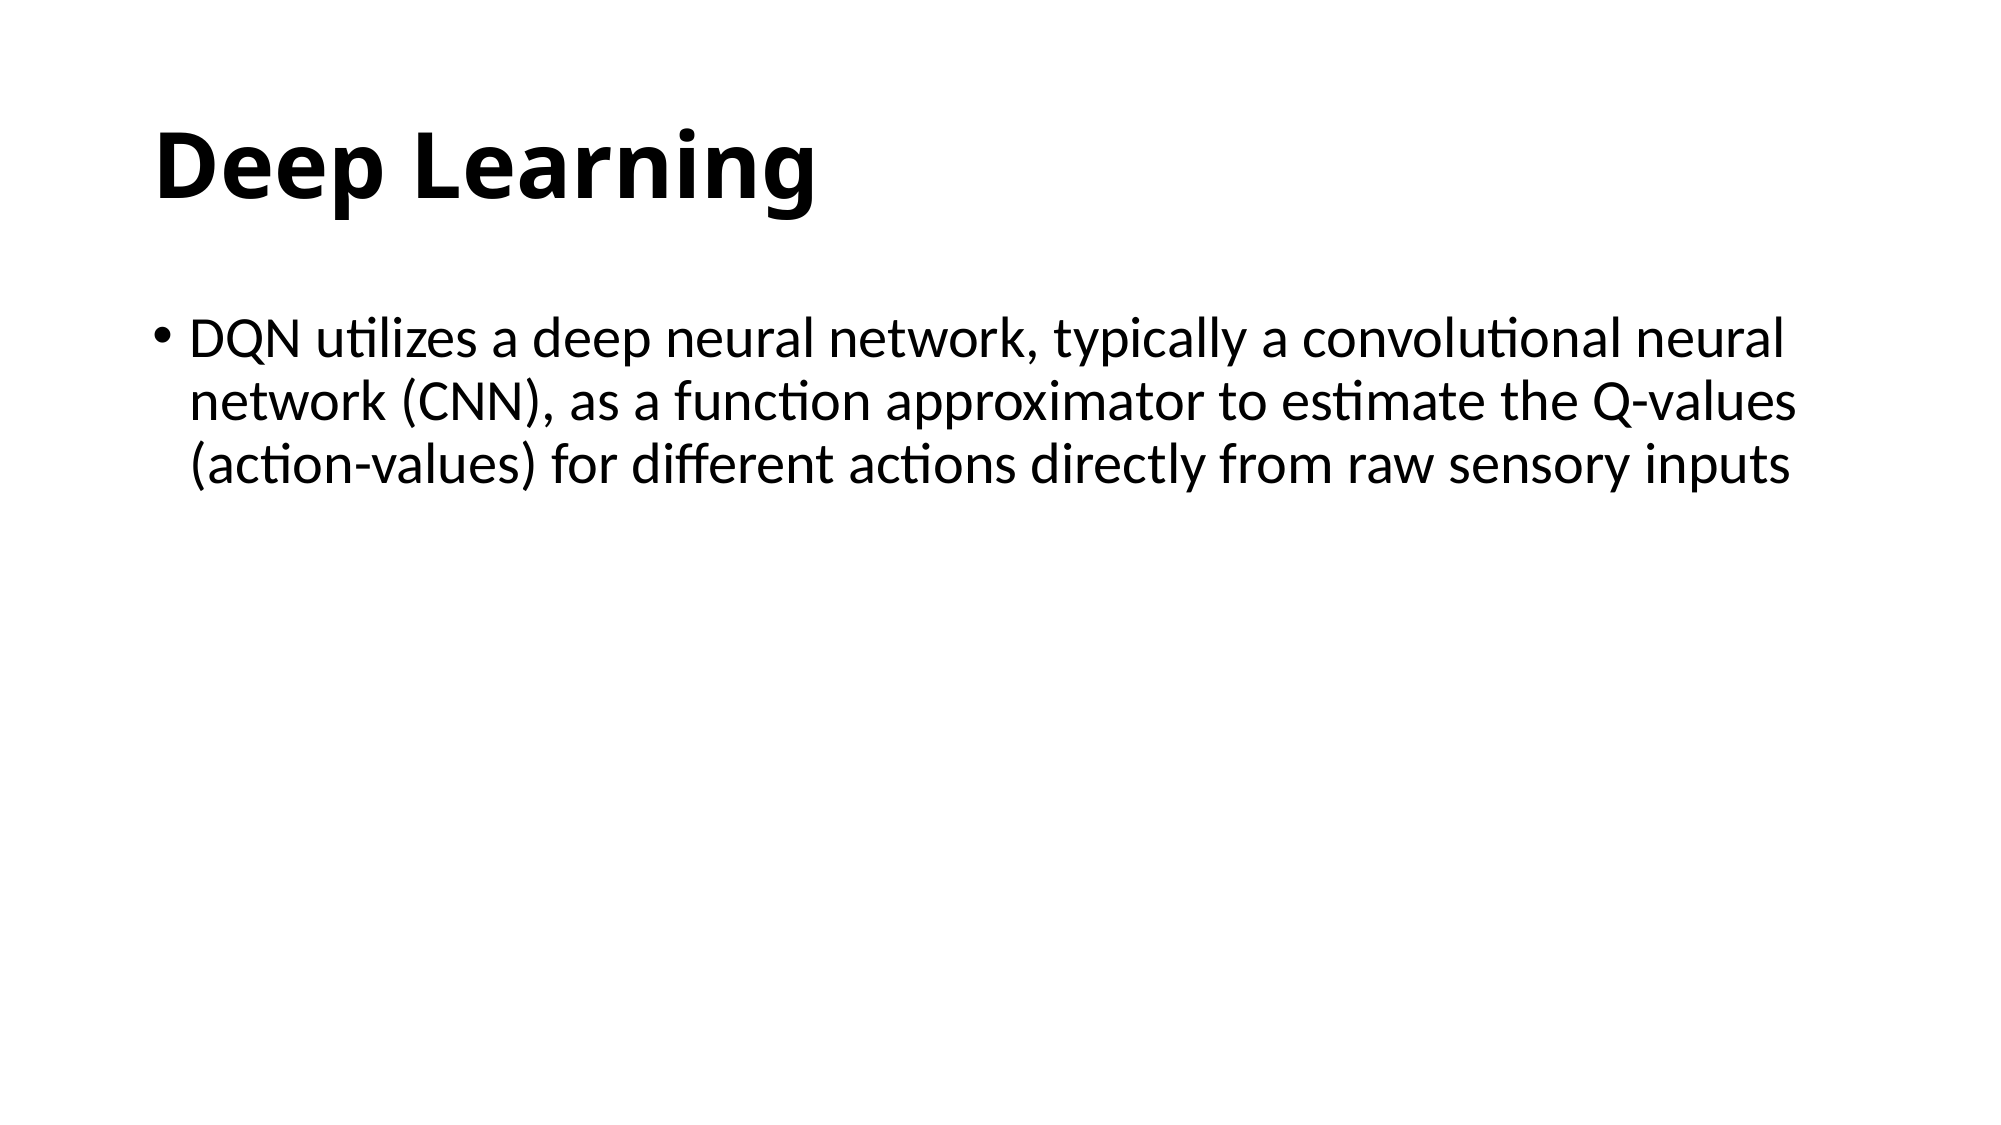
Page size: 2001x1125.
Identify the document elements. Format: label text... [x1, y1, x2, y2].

list DQN utilizes a deep neural network, typically a convolutional neural network (CNN), as a function approximator to estimate the Q-values (action-values) for different actions directly from raw sensory inputs [137, 299, 1863, 1014]
title Deep Learning [137, 59, 1863, 278]
